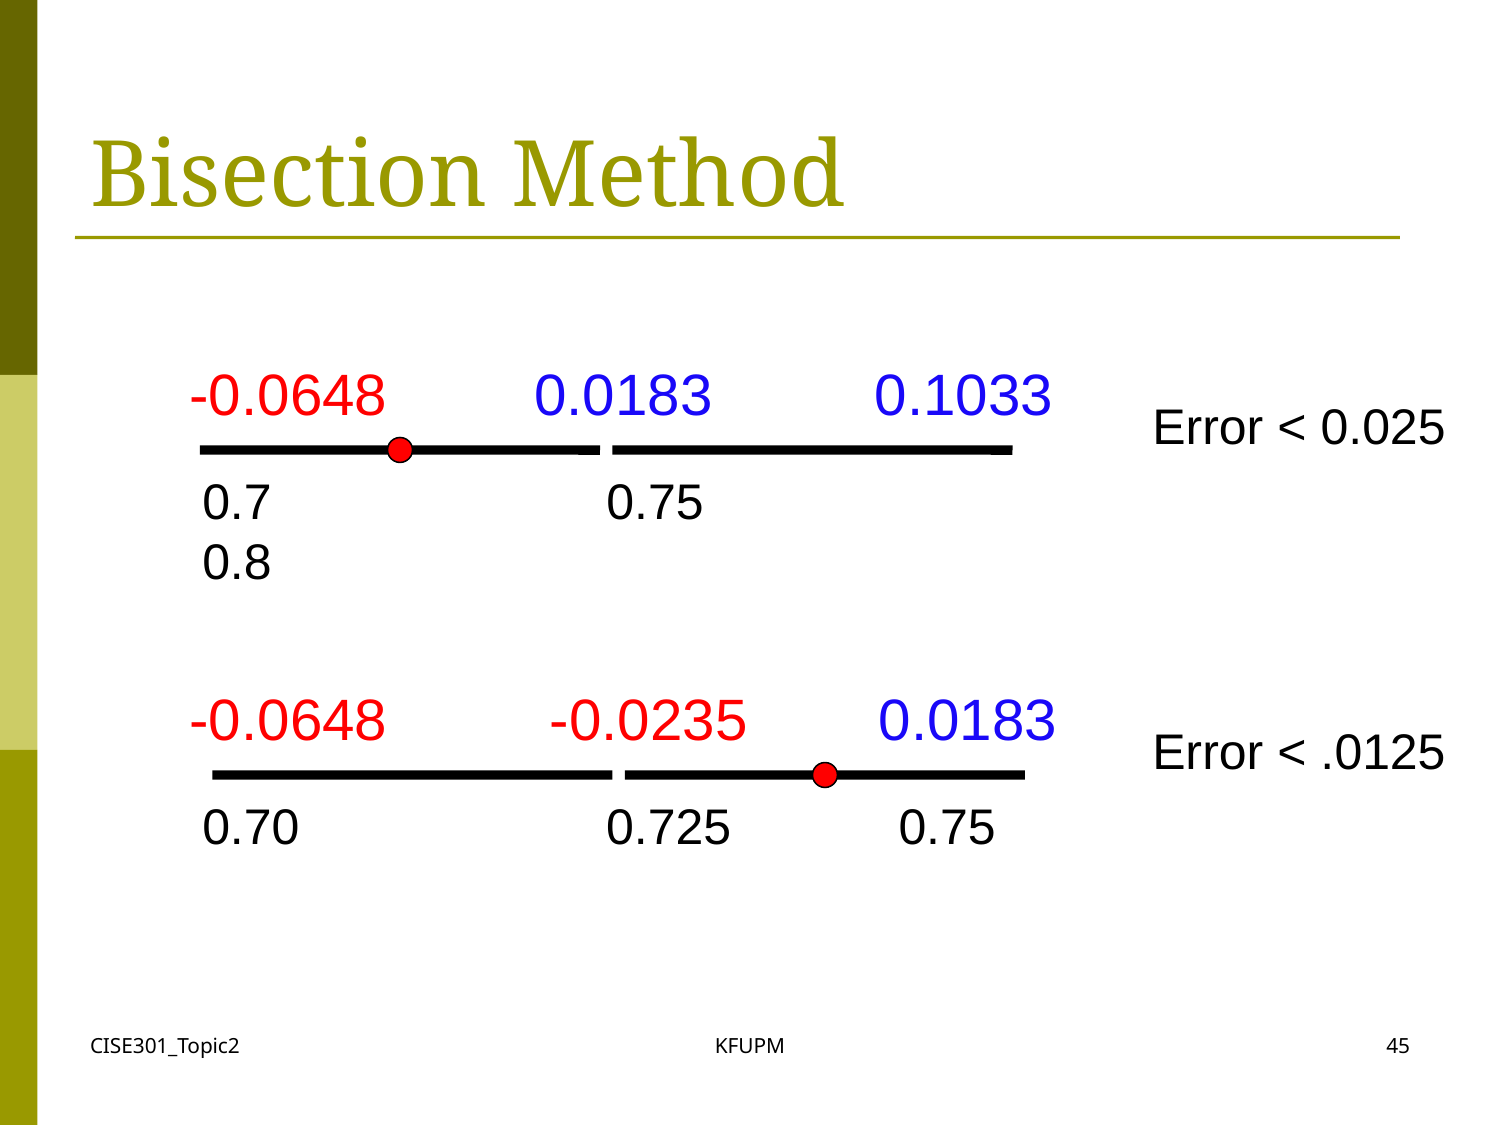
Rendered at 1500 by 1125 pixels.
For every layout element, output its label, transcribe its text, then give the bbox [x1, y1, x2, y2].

slide_number 45 [1074, 1024, 1426, 1101]
text_box -0.0648 -0.0235 0.0183 [174, 675, 1075, 760]
footer KFUPM [512, 1024, 988, 1101]
text_box 0.7 0.75 0.8 [187, 462, 1025, 598]
title Bisection Method [74, 45, 1426, 233]
text_box [812, 762, 838, 788]
text_box [387, 437, 413, 463]
text_box -0.0648 0.0183 0.1033 [174, 350, 1075, 435]
text_box Error < 0.025 [1137, 387, 1500, 463]
text_box Error < .0125 [1137, 712, 1463, 788]
slide_number CISE301_Topic2 [74, 1024, 426, 1101]
text_box 0.70 0.725 0.75 [187, 787, 1025, 863]
